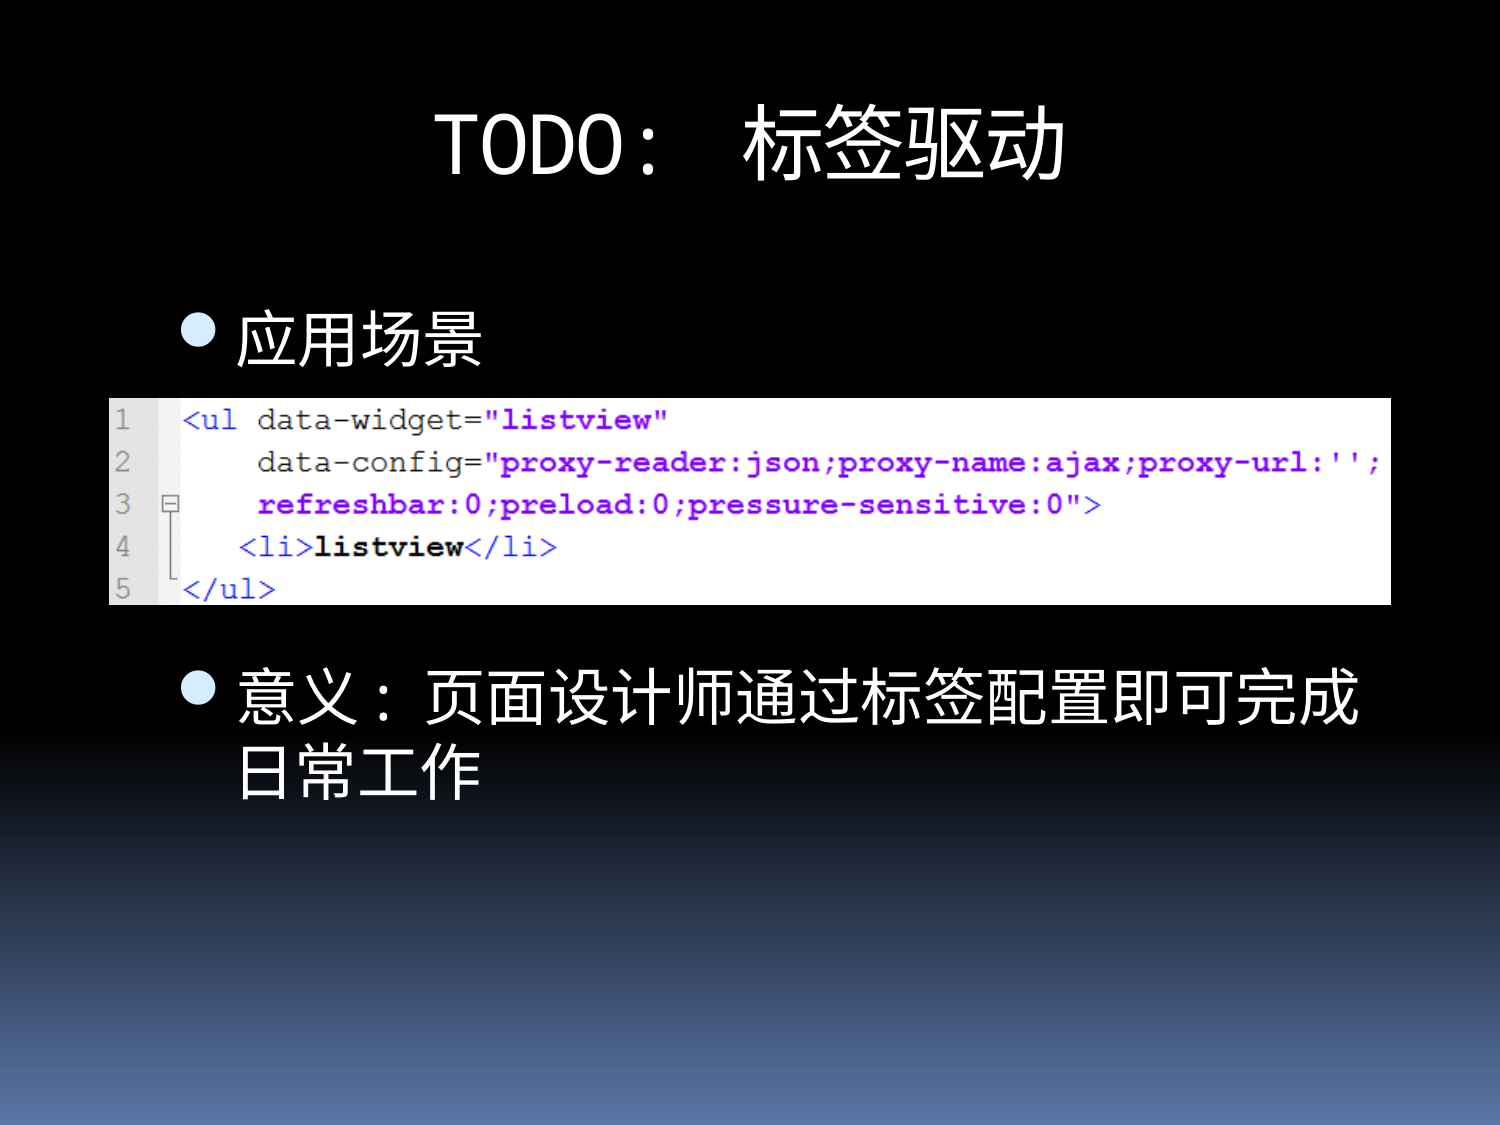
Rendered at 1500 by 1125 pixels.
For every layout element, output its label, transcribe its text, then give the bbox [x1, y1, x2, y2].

list 应用场景 意义: 页面设计师通过标签配置即可完成日常工作 [150, 292, 1425, 1043]
picture [108, 397, 1391, 606]
title TODO: 标签驱动 [112, 83, 1388, 234]
